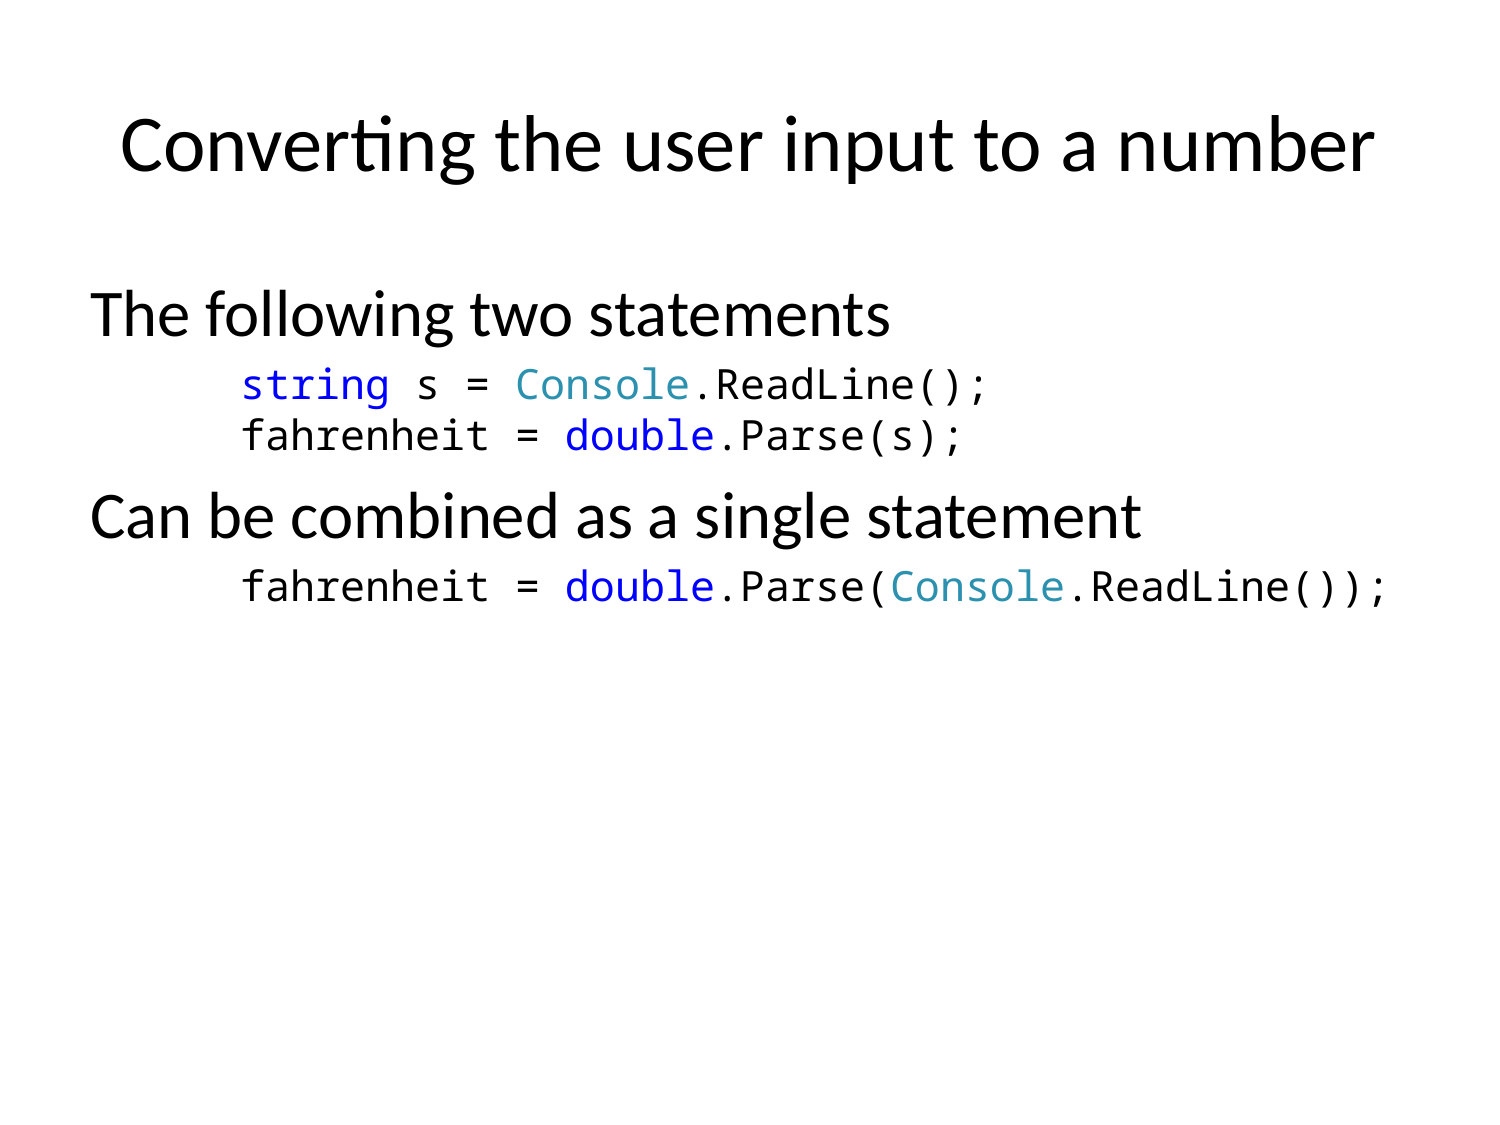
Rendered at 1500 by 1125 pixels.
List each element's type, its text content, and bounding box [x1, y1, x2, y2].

list The following two statements string s = Console.ReadLine(); fahrenheit = double.Parse(s); Can be combined as a single statement fahrenheit = double.Parse(Console.ReadLine()); [75, 262, 1425, 1005]
title Converting the user input to a number [75, 45, 1425, 233]
